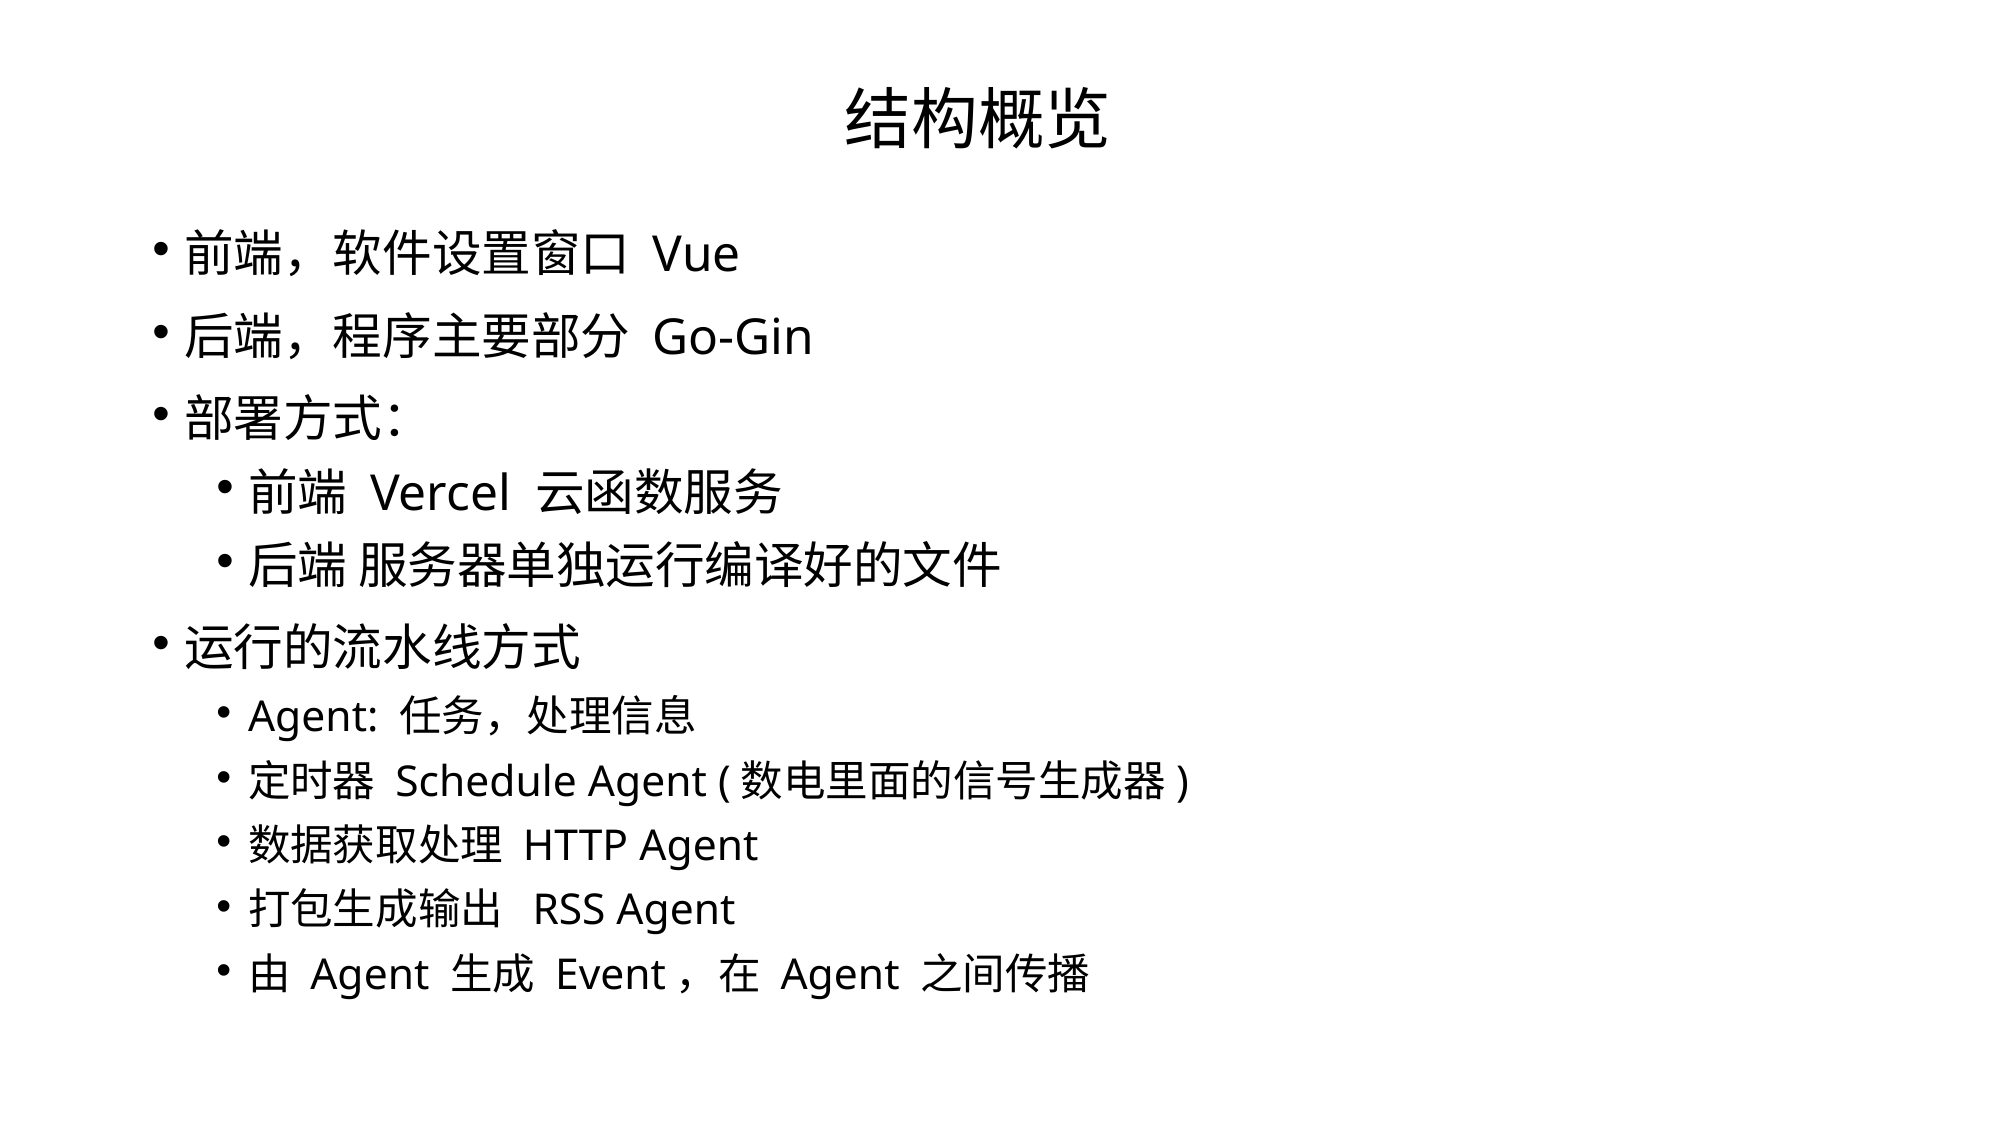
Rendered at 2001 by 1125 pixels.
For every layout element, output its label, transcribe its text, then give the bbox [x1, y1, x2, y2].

list 前端，软件设置窗口 Vue 后端，程序主要部分 Go-Gin 部署方式： 前端 Vercel 云函数服务 后端 服务器单独运行编译好的文件 运行的流水线方式 Agent: 任务，处理信息 定时器 Schedule Agent (数电里面的信号生成器) 数据获取处理 HTTP Agent 打包生成输出 RSS Agent 由 Agent 生成 Event，在 Agent 之间传播 [137, 212, 1863, 1014]
text_box 结构概览 [829, 78, 1308, 166]
